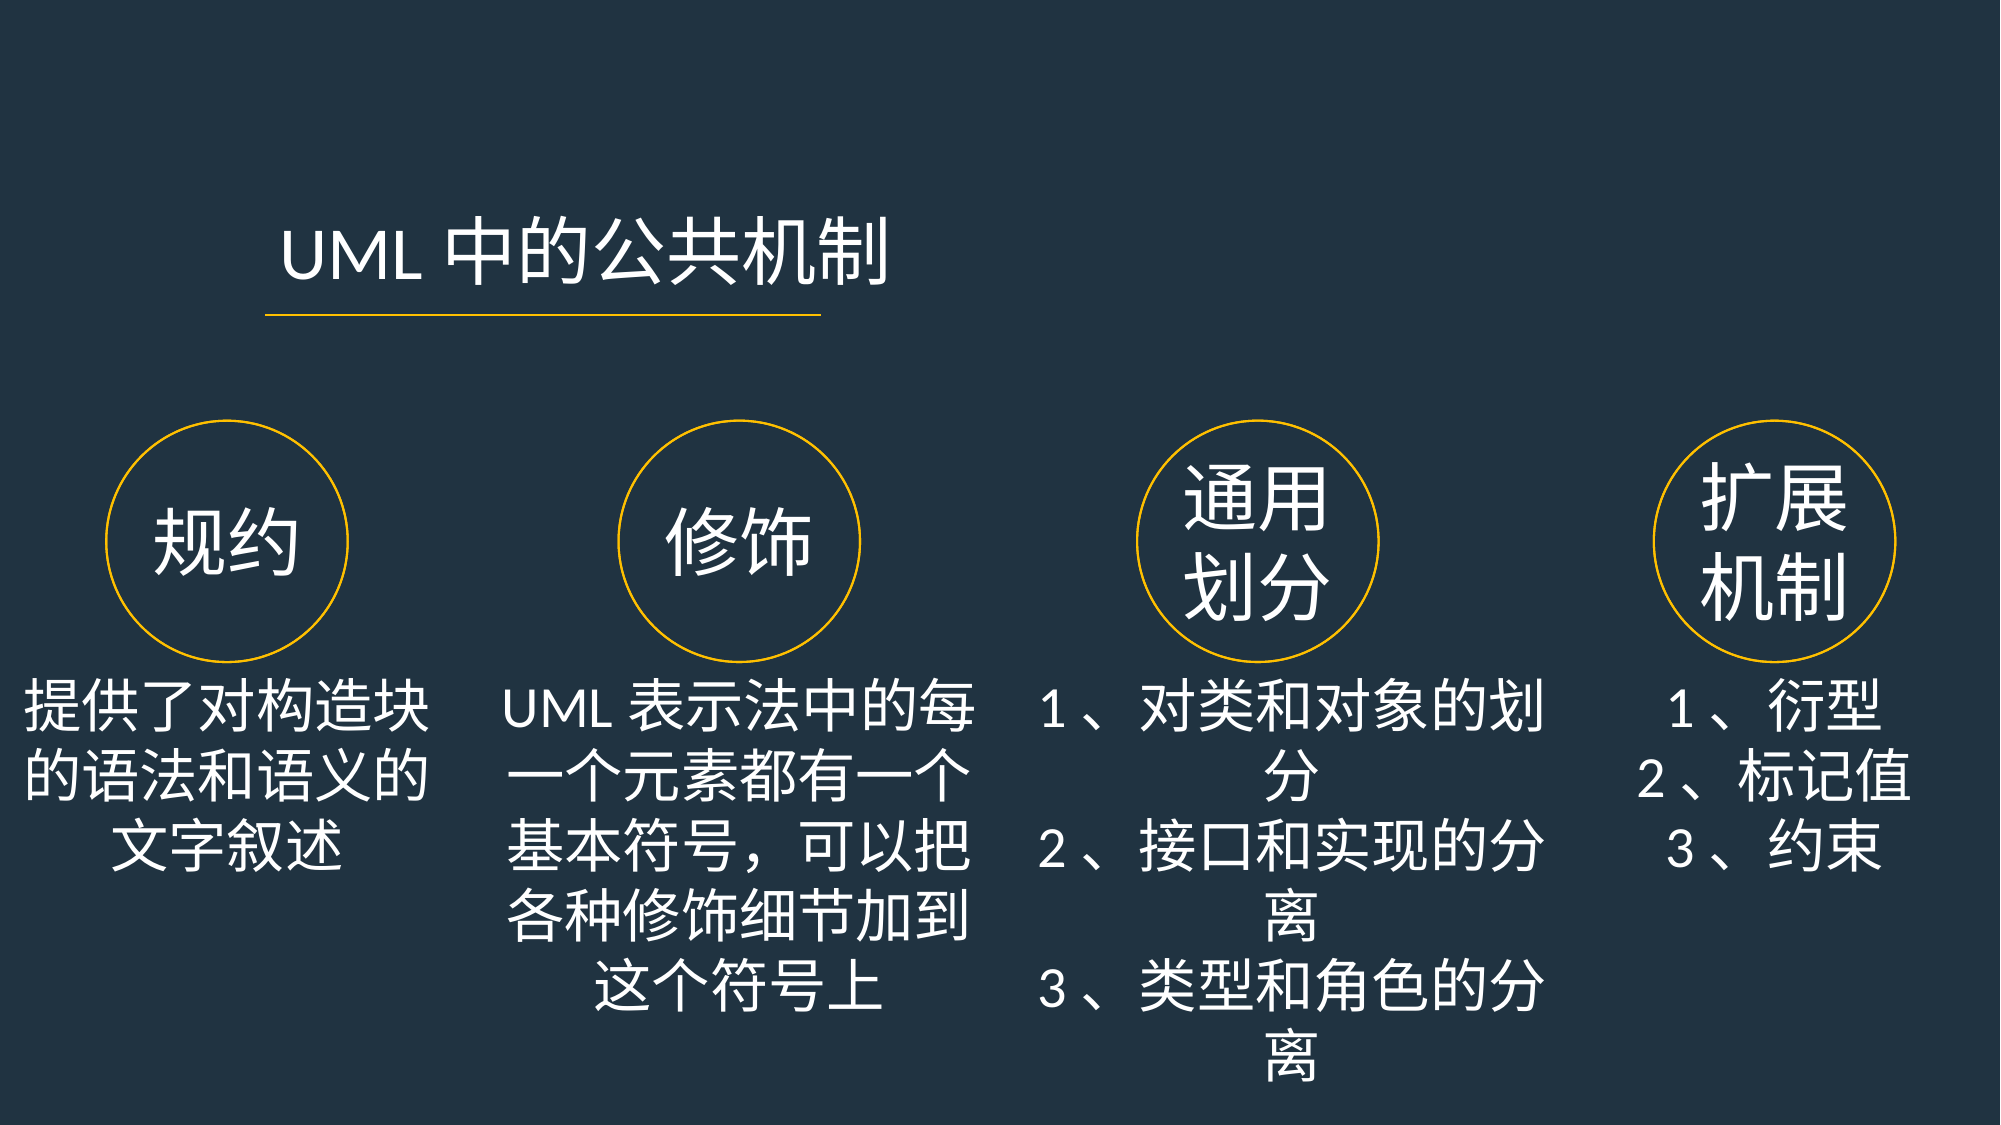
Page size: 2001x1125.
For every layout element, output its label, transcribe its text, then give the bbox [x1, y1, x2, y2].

text_box UML中的公共机制 [265, 197, 915, 302]
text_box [483, 420, 996, 1031]
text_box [995, 420, 1543, 889]
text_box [0, 420, 459, 889]
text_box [1543, 420, 2000, 889]
